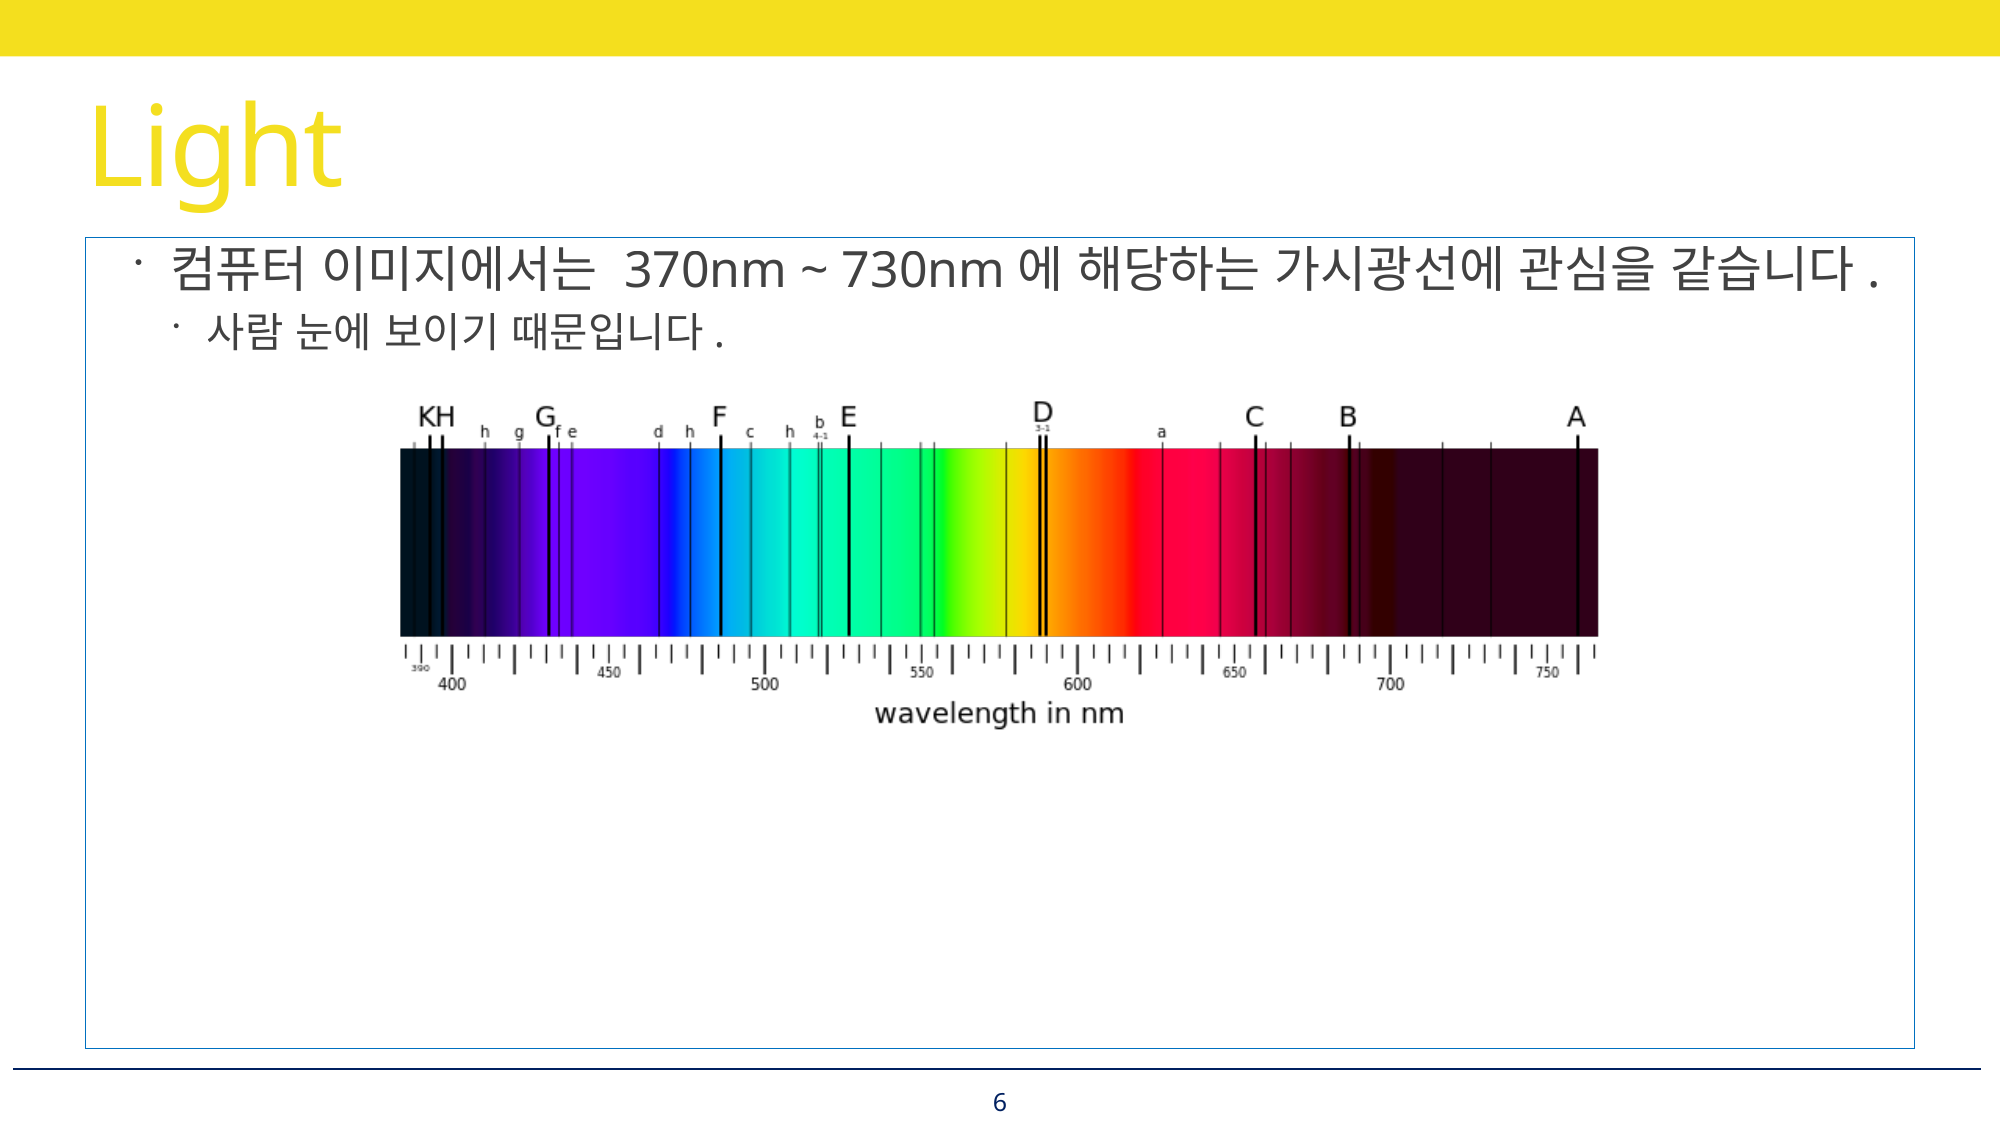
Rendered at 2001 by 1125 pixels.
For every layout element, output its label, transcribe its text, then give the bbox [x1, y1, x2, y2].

list 컴퓨터 이미지에서는 370nm ~ 730nm에 해당하는 가시광선에 관심을 같습니다. 사람 눈에 보이기 때문입니다. [85, 237, 1915, 1049]
title Light [85, 89, 1915, 212]
slide_number 6 [916, 1078, 1084, 1125]
picture [399, 386, 1601, 739]
